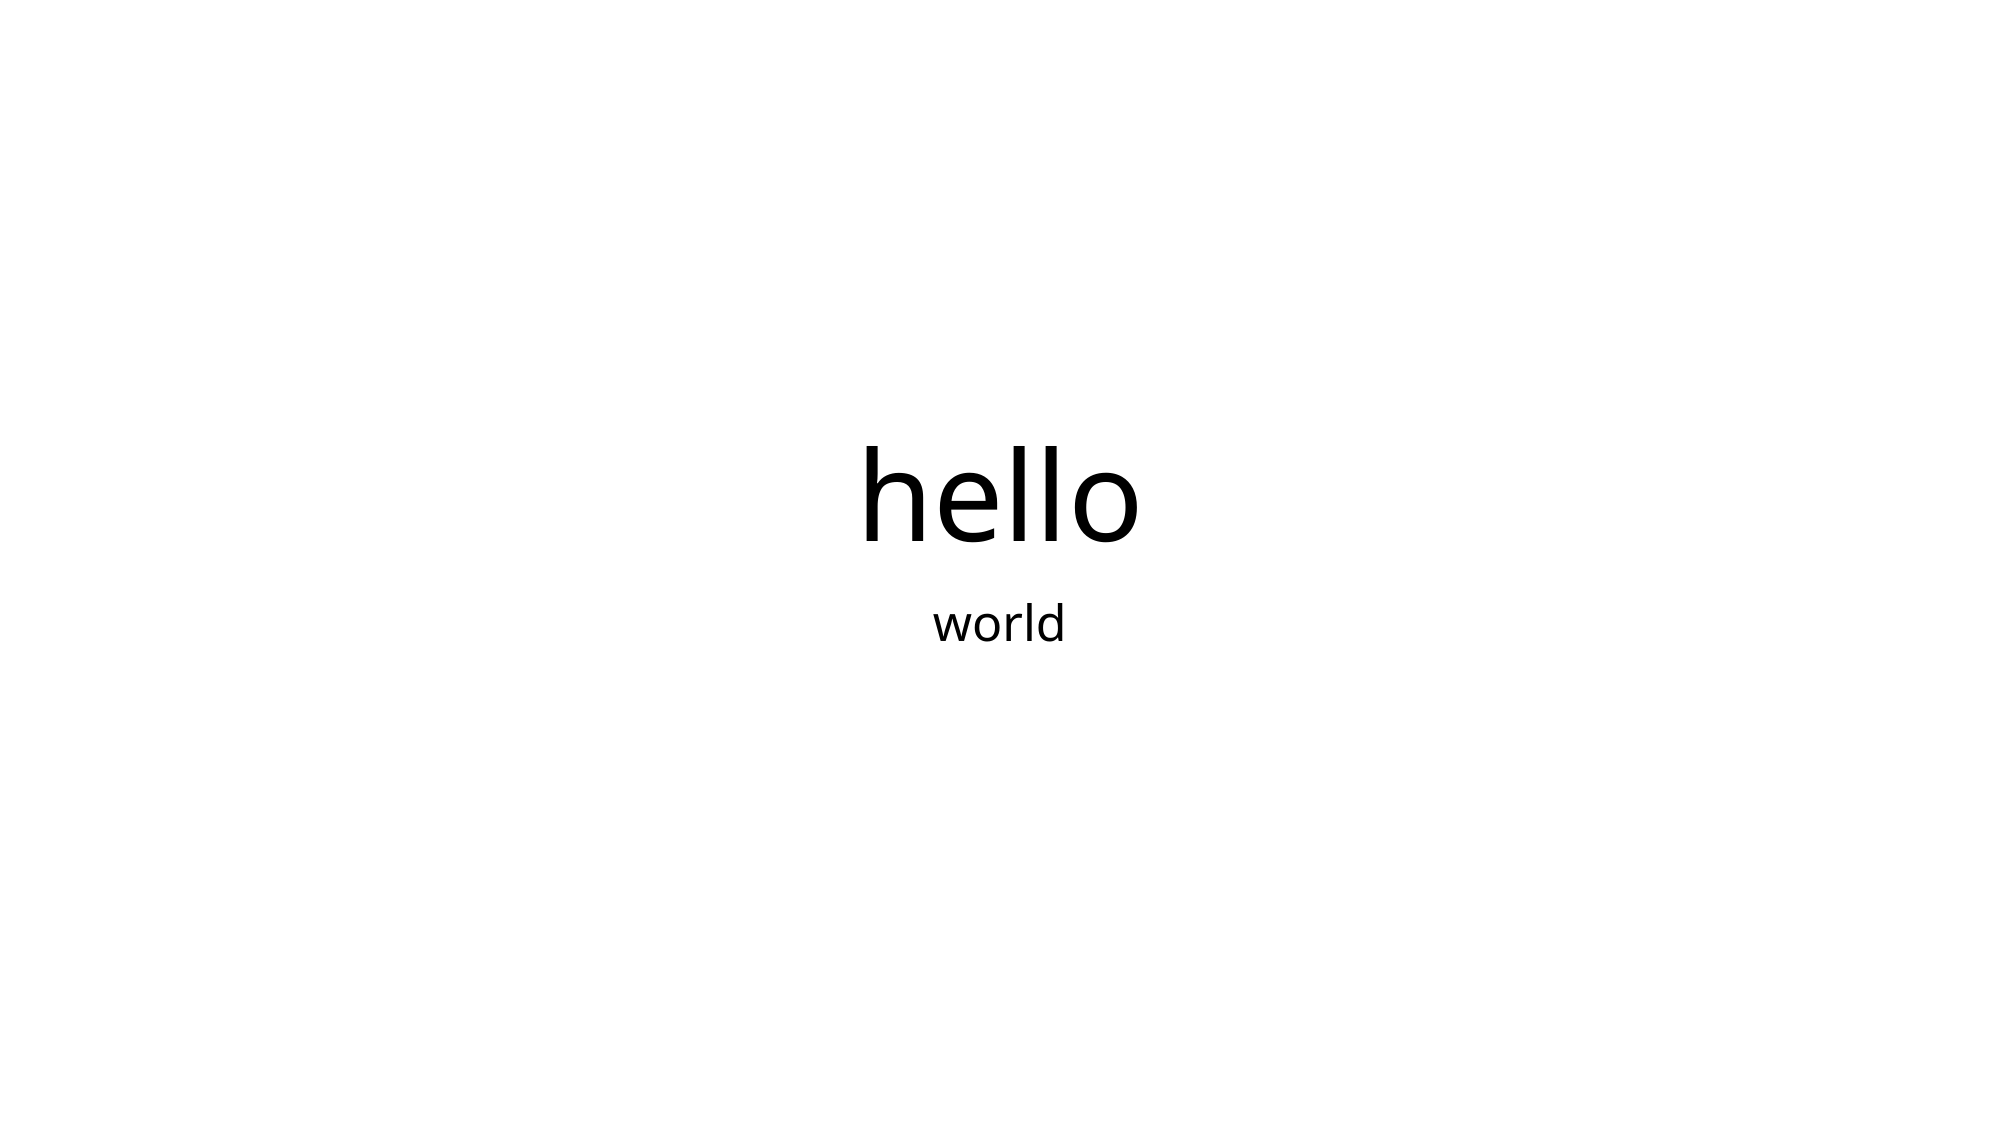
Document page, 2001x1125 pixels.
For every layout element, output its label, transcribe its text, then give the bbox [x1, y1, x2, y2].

subtitle world [249, 590, 1750, 863]
title hello [249, 184, 1750, 576]
